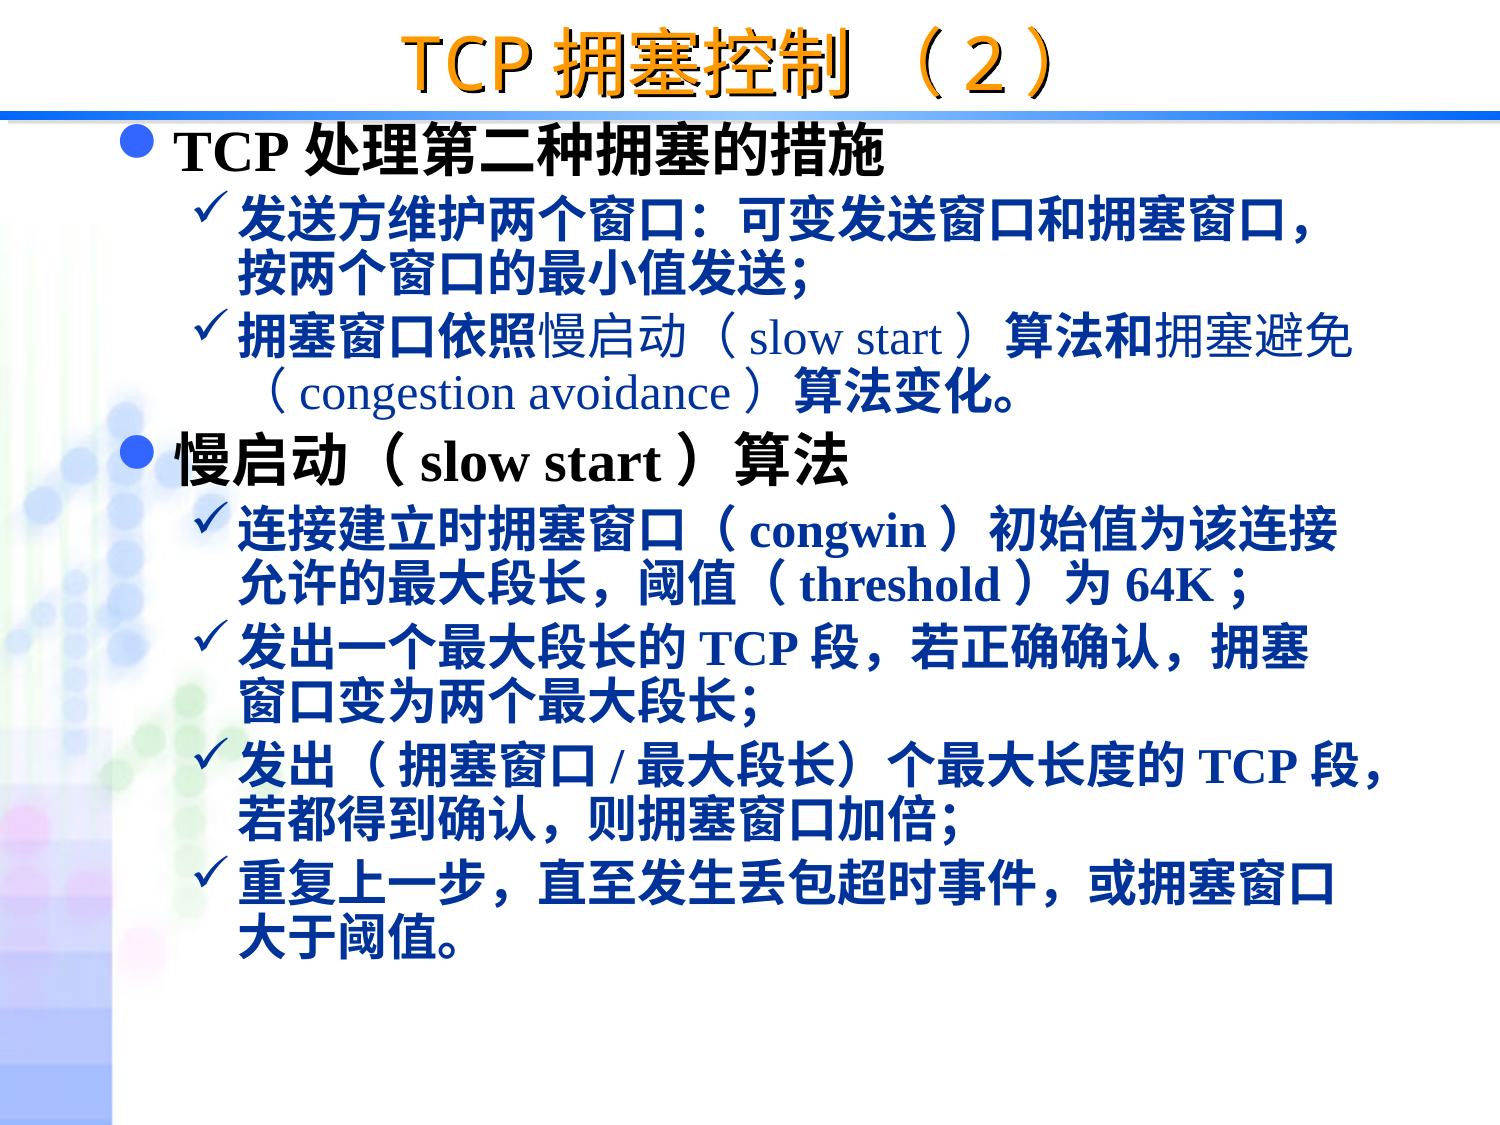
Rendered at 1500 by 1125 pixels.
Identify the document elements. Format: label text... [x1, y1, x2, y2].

picture [0, 0, 1500, 112]
list TCP处理第二种拥塞的措施 发送方维护两个窗口：可变发送窗口和拥塞窗口，按两个窗口的最小值发送； 拥塞窗口依照慢启动（slow start）算法和拥塞避免（congestion avoidance）算法变化。 慢启动（slow start）算法 连接建立时拥塞窗口（congwin）初始值为该连接允许的最大段长，阈值（threshold）为64K； 发出一个最大段长的TCP段，若正确确认，拥塞窗口变为两个最大段长； 发出（ 拥塞窗口/最大段长）个最大长度的TCP段，若都得到确认，则拥塞窗口加倍； 重复上一步，直至发生丢包超时事件，或拥塞窗口大于阈值。 [100, 113, 1376, 988]
picture [0, 119, 1500, 1125]
title TCP拥塞控制 （2） [117, 1, 1381, 120]
